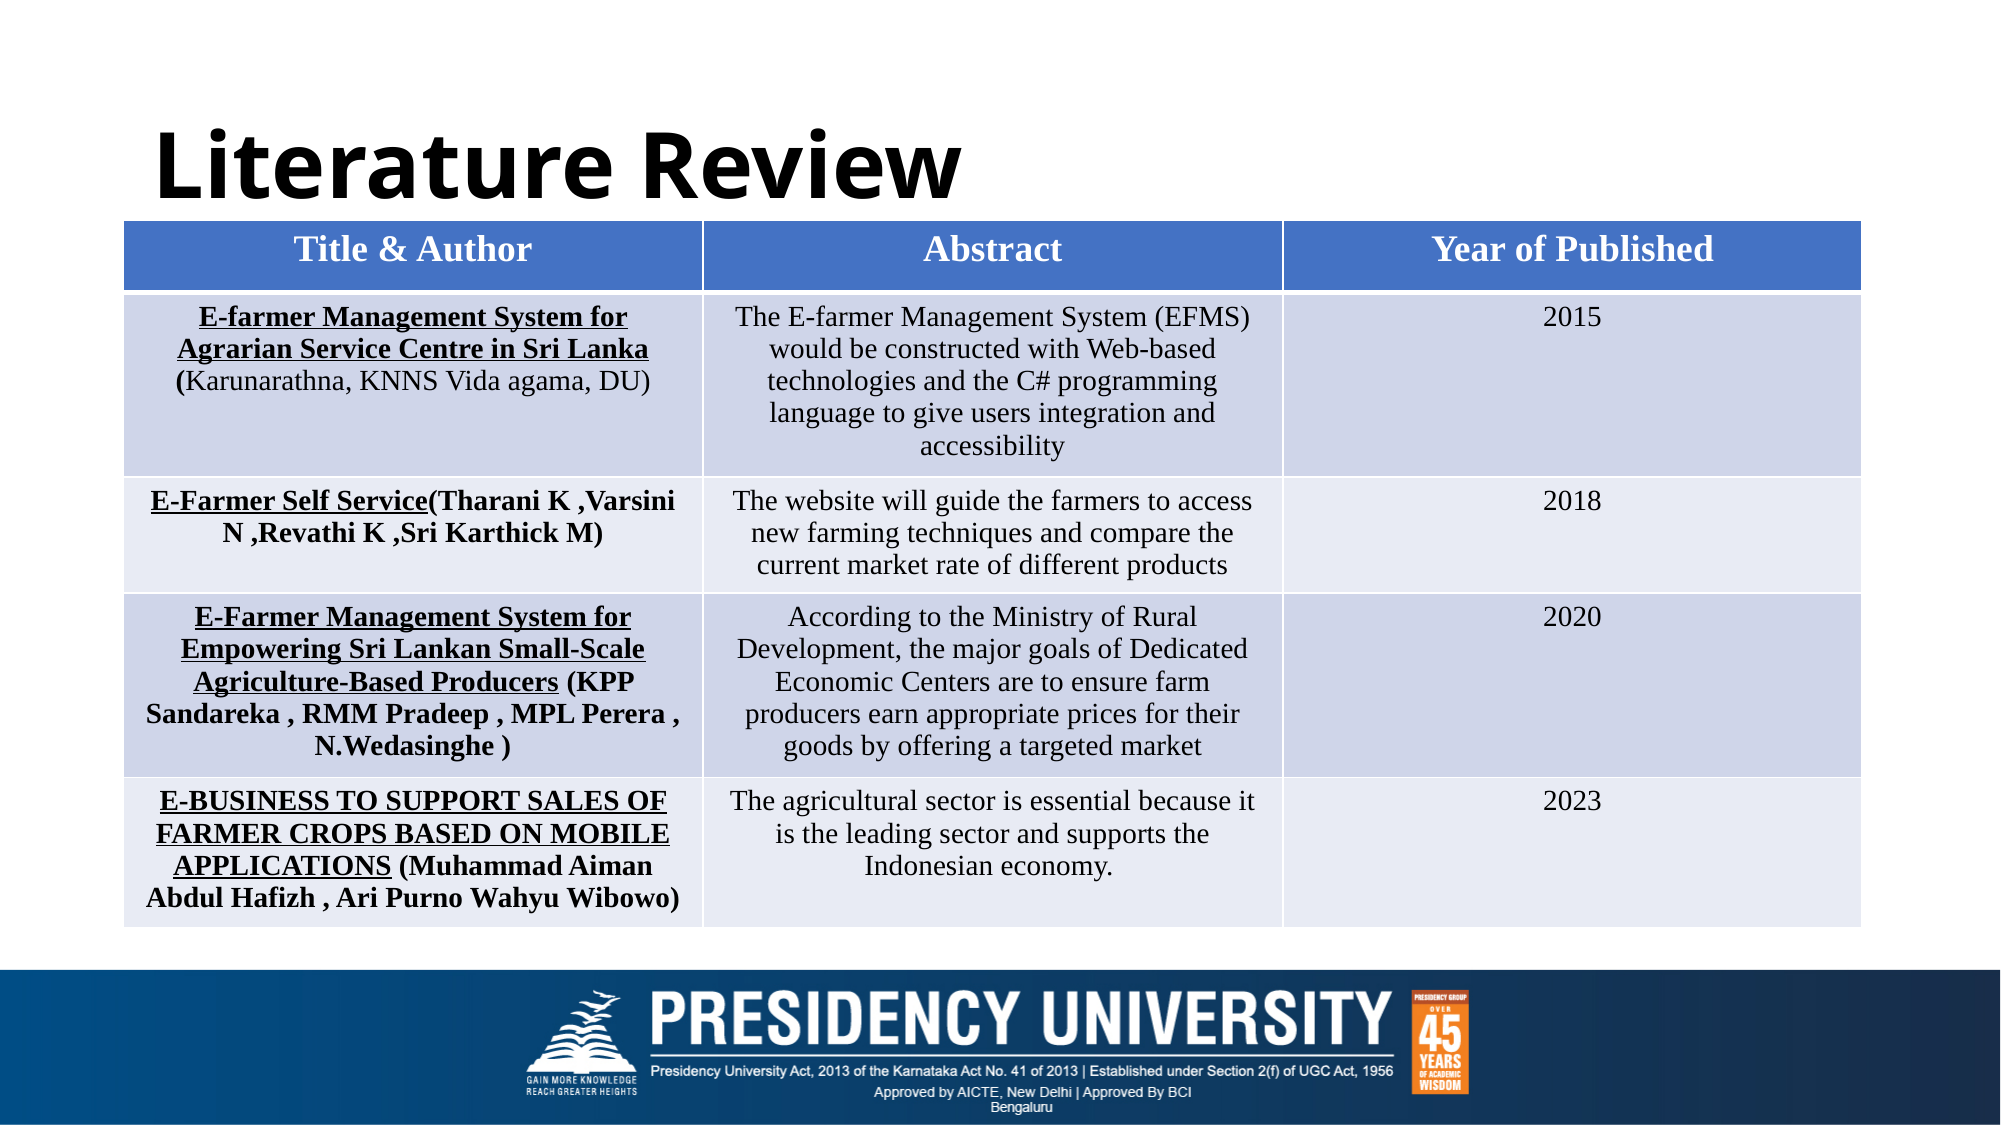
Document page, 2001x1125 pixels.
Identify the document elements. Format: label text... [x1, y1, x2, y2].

table_cell E-farmer Management System for Agrarian Service Centre in Sri Lanka (Karunarathna, KNNS Vida agama, DU) [124, 295, 702, 476]
table_cell The website will guide the farmers to access new farming techniques and compare the current market rate of different products [704, 478, 1282, 592]
table_cell 2020 [1284, 594, 1861, 777]
table_cell According to the Ministry of Rural Development, the major goals of Dedicated Economic Centers are to ensure farm producers earn appropriate prices for their goods by offering a targeted market [704, 594, 1282, 777]
table_header Title & Author [124, 221, 702, 290]
table_cell E-Farmer Management System for Empowering Sri Lankan Small-Scale Agriculture-Based Producers (KPP Sandareka , RMM Pradeep , MPL Perera , N.Wedasinghe ) [124, 594, 702, 777]
table_cell 2018 [1284, 478, 1861, 592]
table_cell The agricultural sector is essential because it is the leading sector and supports the Indonesian economy. [704, 778, 1282, 927]
title Literature Review [137, 59, 1863, 219]
table_cell 2023 [1284, 778, 1861, 927]
table_header Year of Published [1284, 221, 1861, 290]
table_cell E-Farmer Self Service(Tharani K ,Varsini N ,Revathi K ,Sri Karthick M) [124, 478, 702, 592]
table_header Abstract [704, 221, 1282, 290]
table_cell The E-farmer Management System (EFMS) would be constructed with Web-based technologies and the C# programming language to give users integration and accessibility [704, 295, 1282, 476]
table_cell E-BUSINESS TO SUPPORT SALES OF FARMER CROPS BASED ON MOBILE APPLICATIONS (Muhammad Aiman Abdul Hafizh , Ari Purno Wahyu Wibowo) [124, 778, 702, 927]
table_cell 2015 [1284, 295, 1861, 476]
picture [0, 0, 2001, 1125]
